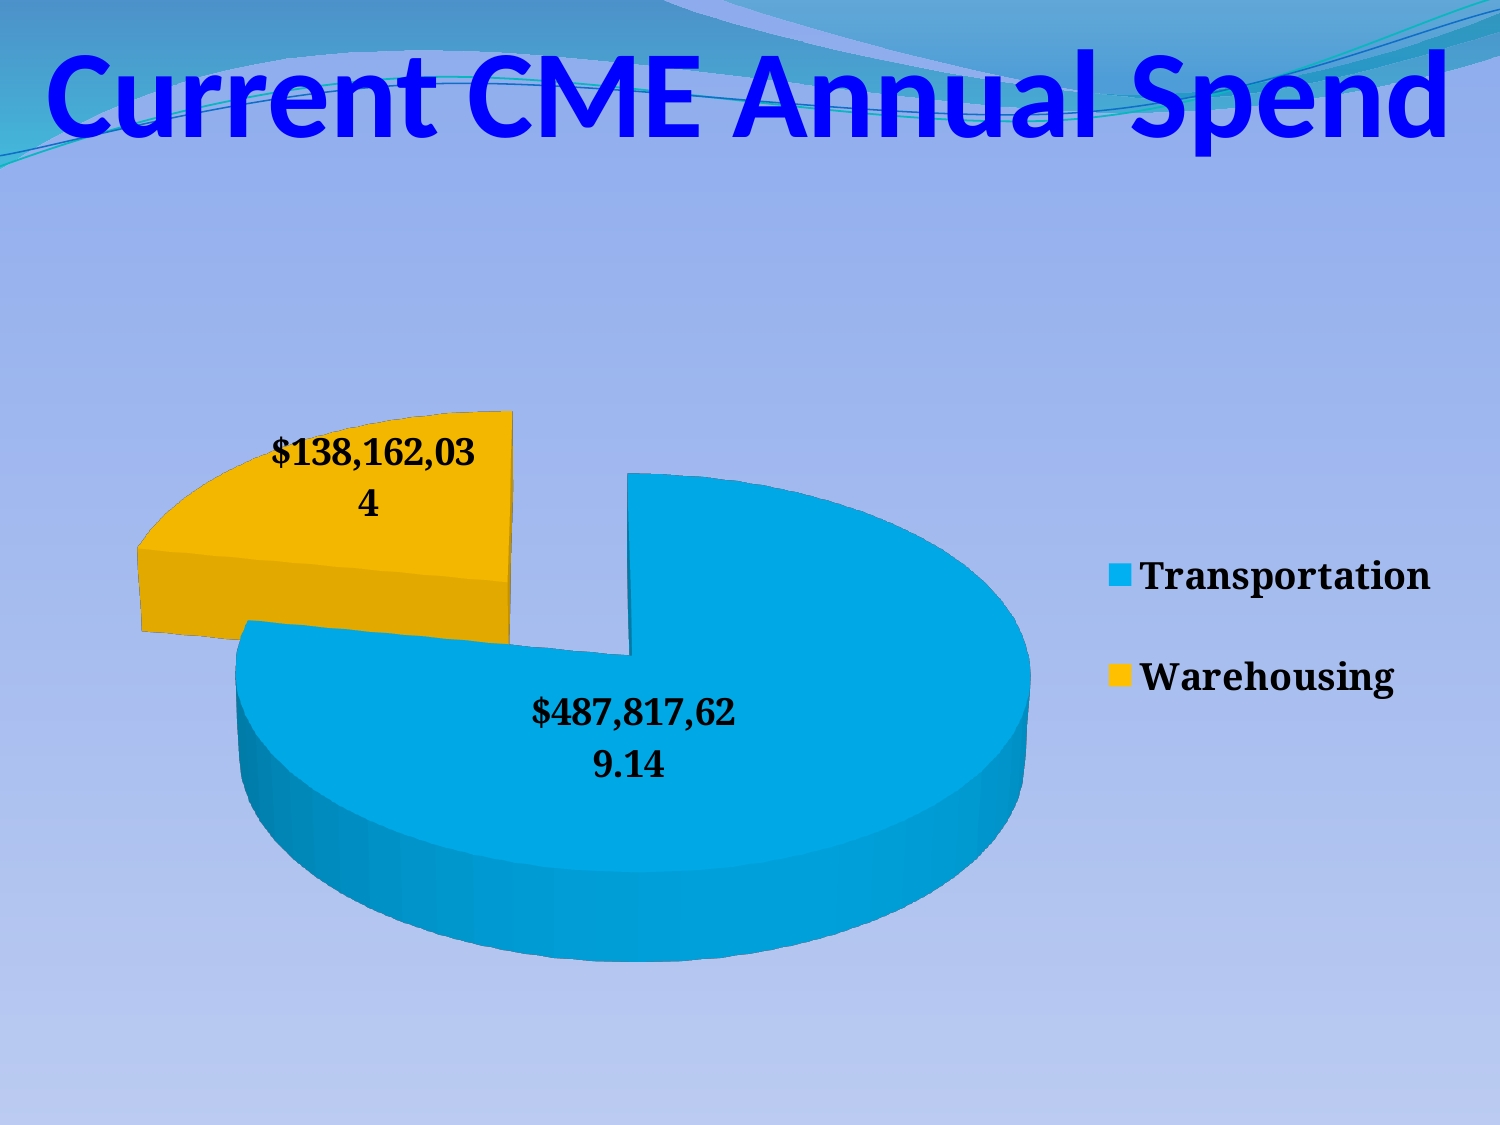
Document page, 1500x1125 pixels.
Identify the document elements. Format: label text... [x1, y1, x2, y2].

chart [0, 287, 1463, 1125]
title Current CME Annual Spend [0, 0, 1500, 163]
